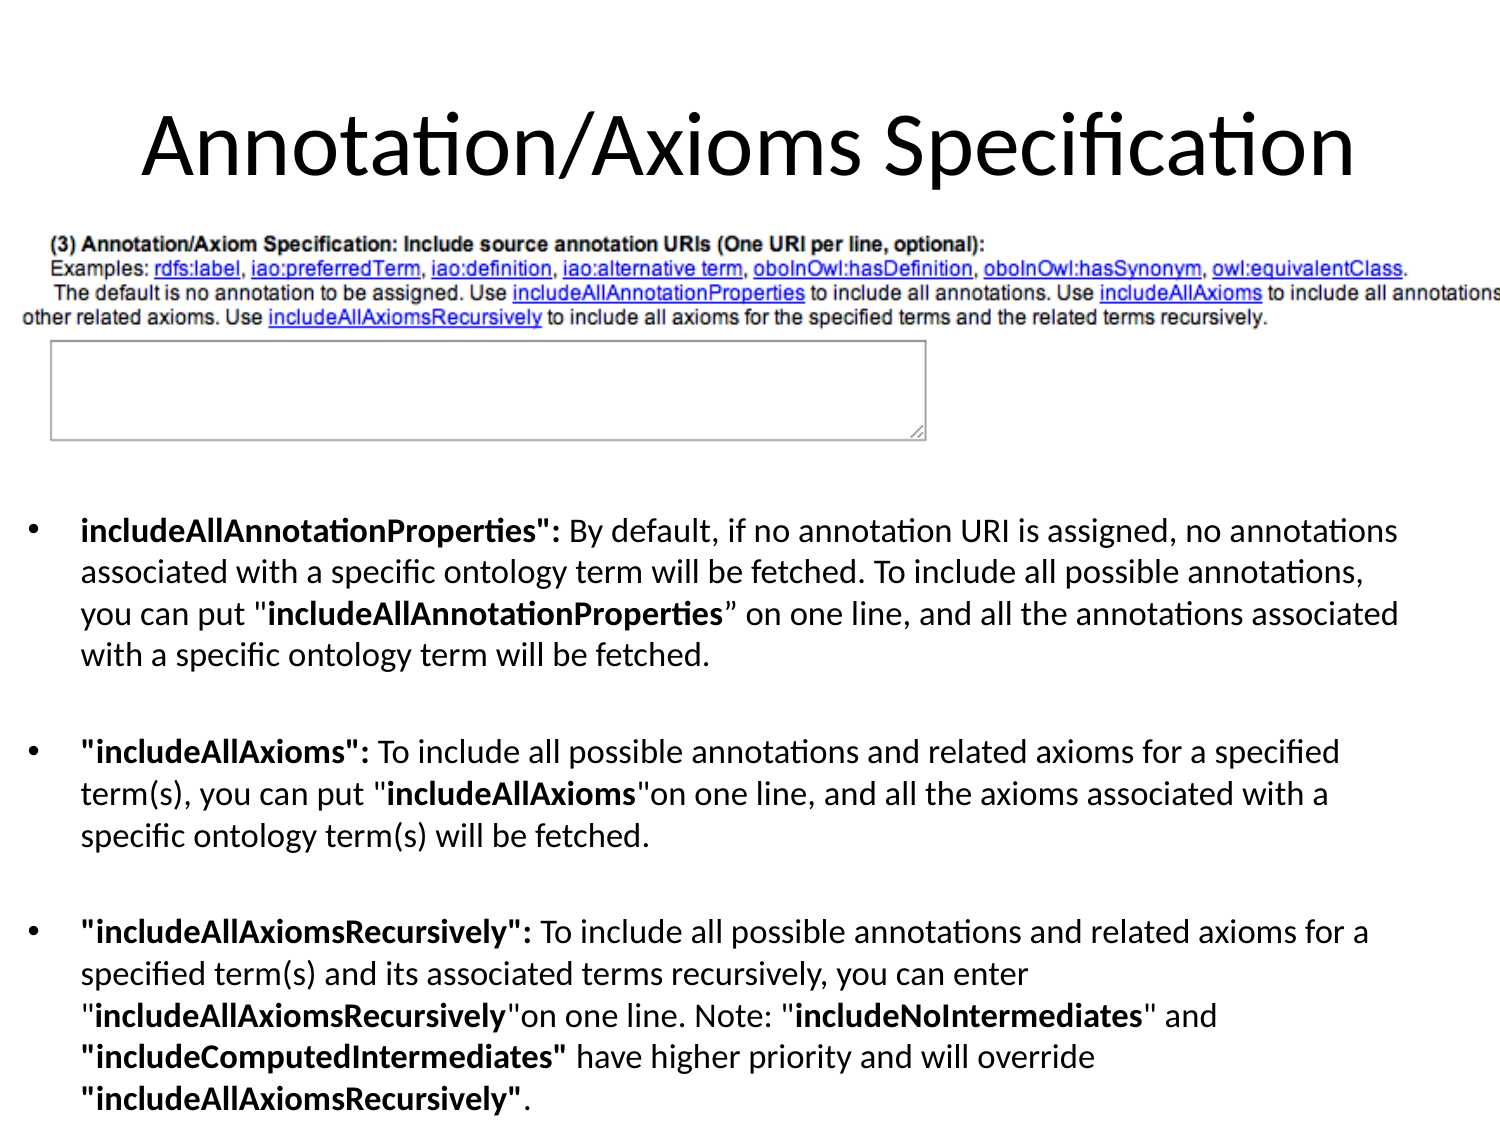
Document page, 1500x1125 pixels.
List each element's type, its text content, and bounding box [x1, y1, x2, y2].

list includeAllAnnotationProperties": By default, if no annotation URI is assigned, no annotations associated with a specific ontology term will be fetched. To include all possible annotations, you can put "includeAllAnnotationProperties” on one line, and all the annotations associated with a specific ontology term will be fetched. "includeAllAxioms": To include all possible annotations and related axioms for a specified term(s), you can put "includeAllAxioms"on one line, and all the axioms associated with a specific ontology term(s) will be fetched. "includeAllAxiomsRecursively": To include all possible annotations and related axioms for a specified term(s) and its associated terms recursively, you can enter "includeAllAxiomsRecursively"on one line. Note: "includeNoIntermediates" and "includeComputedIntermediates" have higher priority and will override "includeAllAxiomsRecursively". [12, 500, 1438, 1125]
picture [2, 224, 1500, 451]
title Annotation/Axioms Specification [75, 45, 1425, 224]
